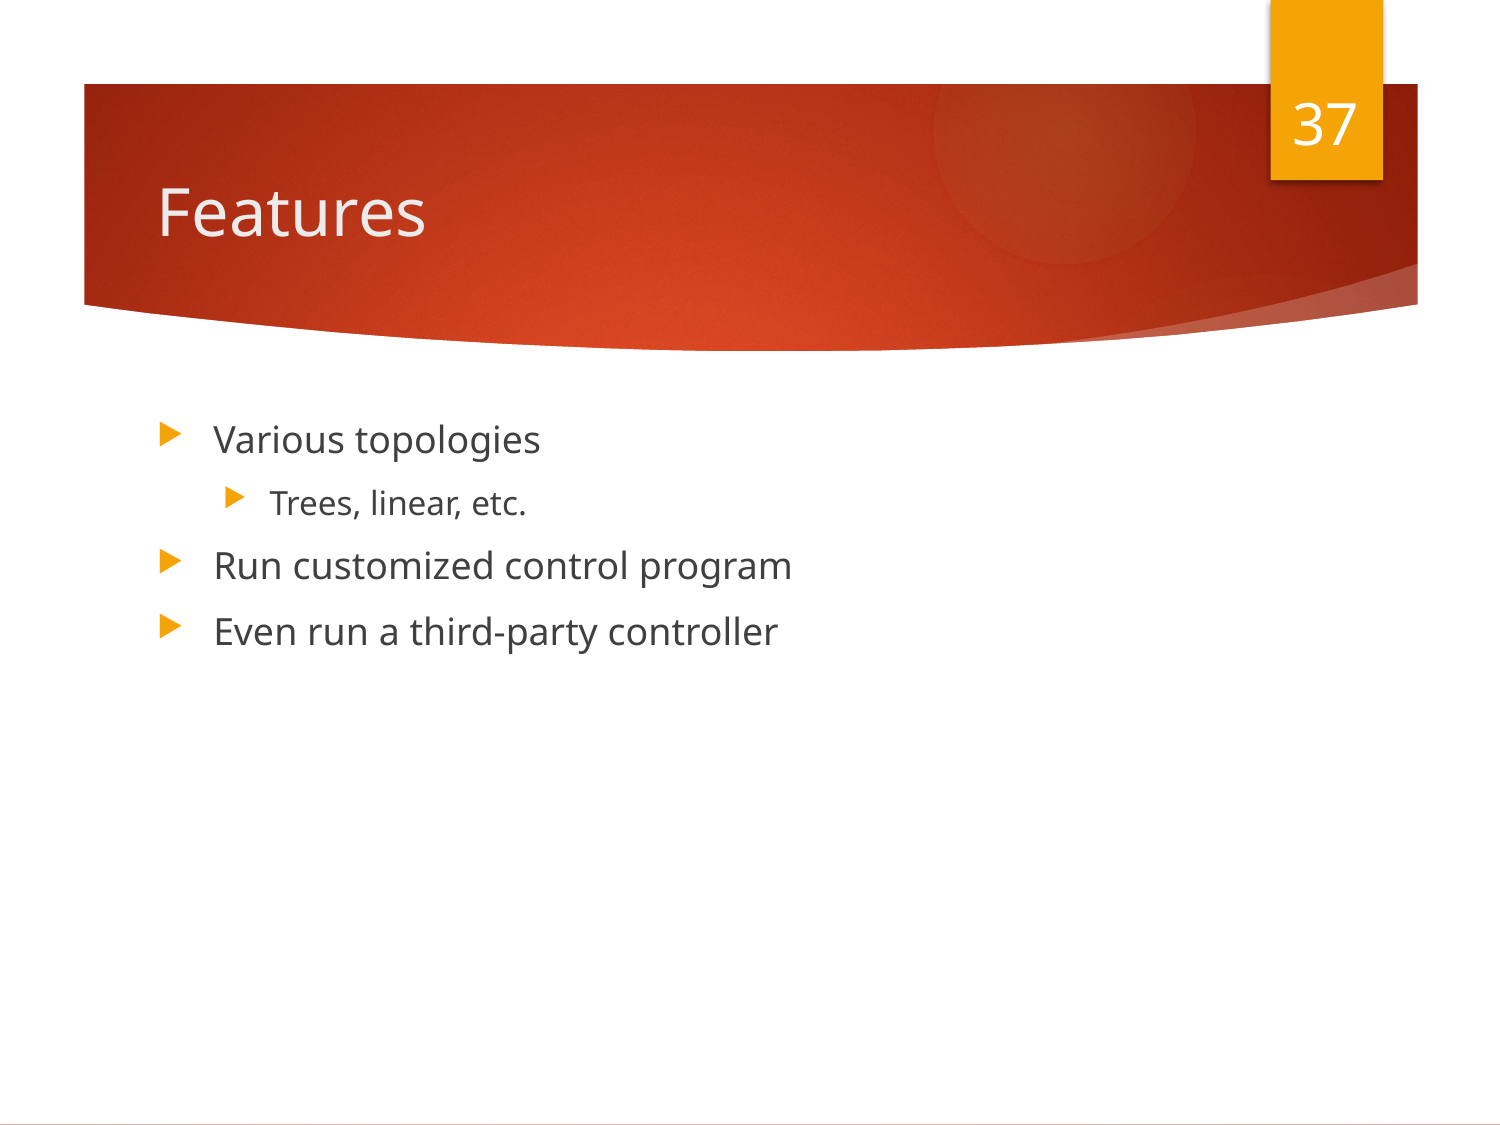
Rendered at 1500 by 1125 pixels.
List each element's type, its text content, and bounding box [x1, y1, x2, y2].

slide_number 37 [1273, 48, 1378, 175]
list Various topologies Trees, linear, etc. Run customized control program Even run a third-party controller [142, 408, 1183, 988]
title Features [141, 151, 1183, 269]
